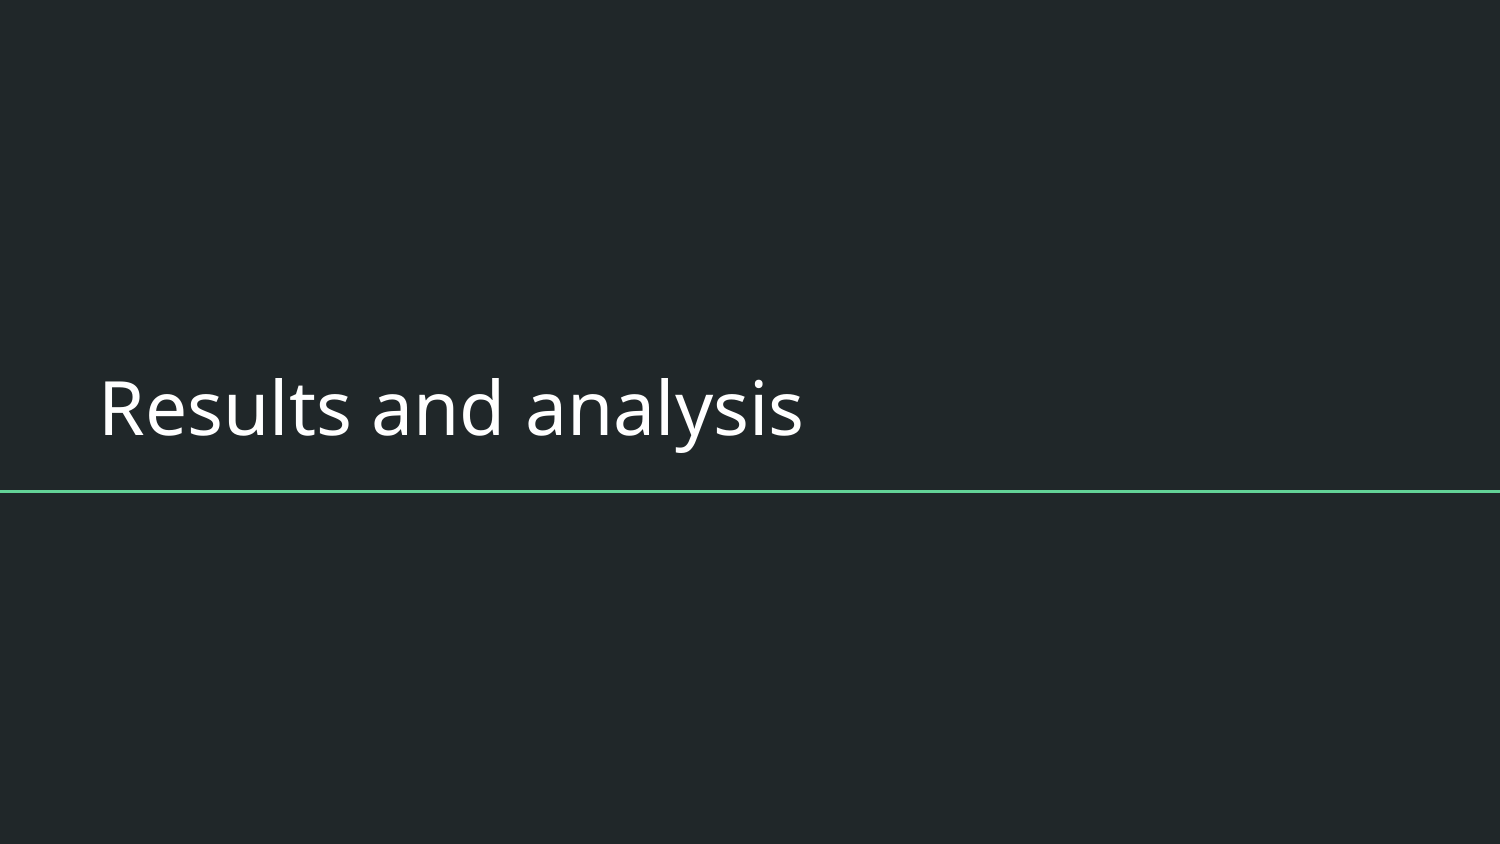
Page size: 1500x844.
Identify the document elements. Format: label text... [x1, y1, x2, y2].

title Results and analysis [83, 337, 1417, 466]
